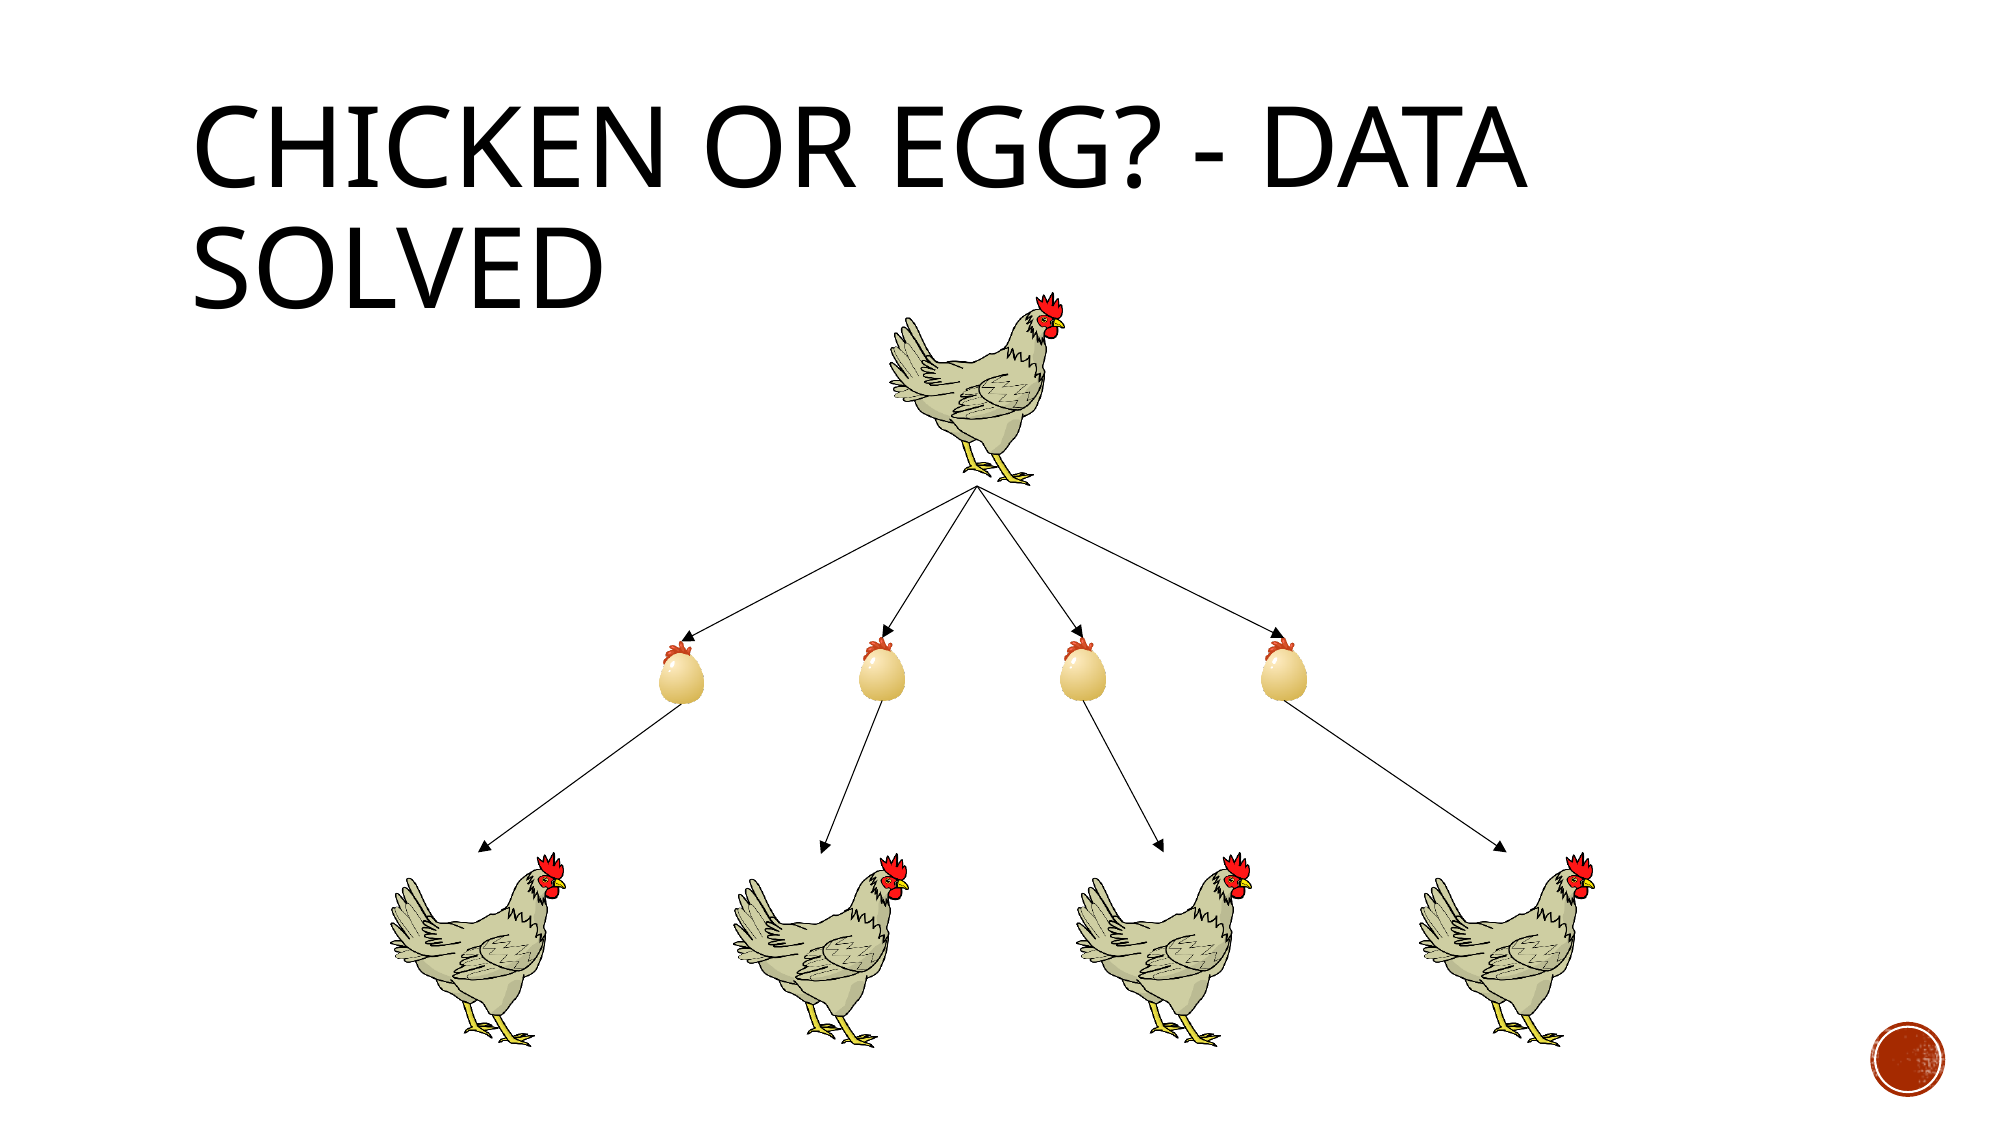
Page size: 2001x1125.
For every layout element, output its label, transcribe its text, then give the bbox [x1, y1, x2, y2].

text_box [390, 292, 1593, 1046]
title Chicken Or egg? - data solved [175, 79, 1826, 344]
